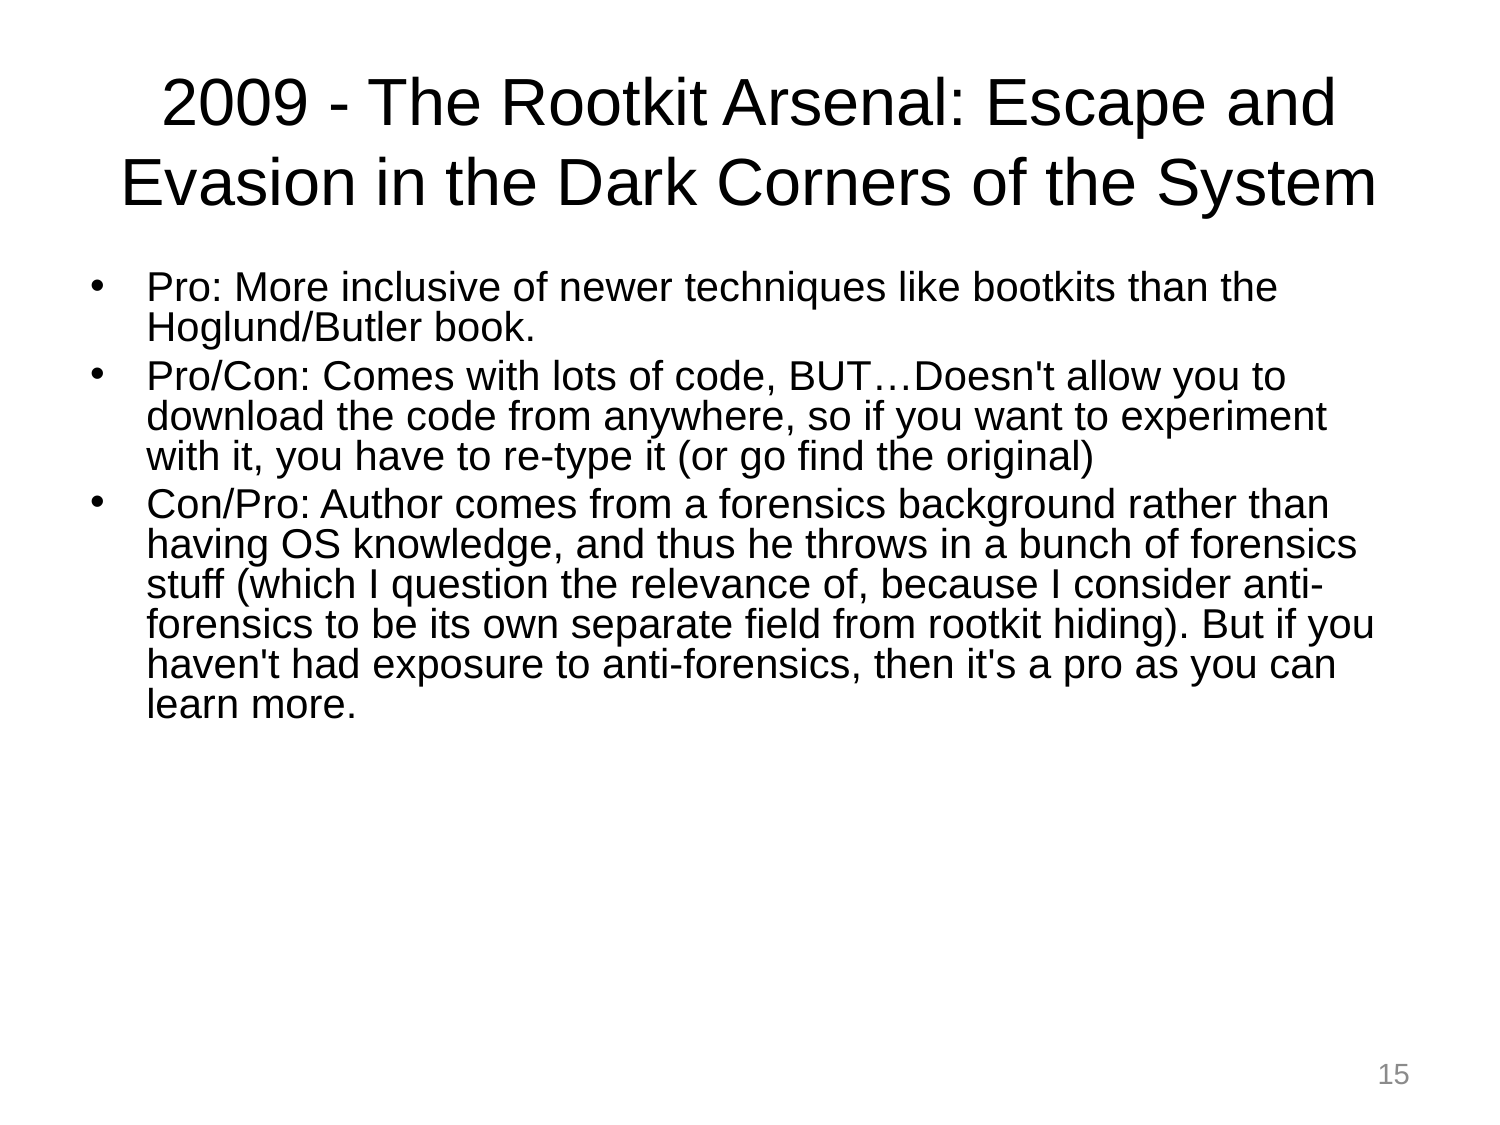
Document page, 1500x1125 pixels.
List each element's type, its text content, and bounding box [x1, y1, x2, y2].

slide_number 15 [1074, 1042, 1425, 1103]
list Pro: More inclusive of newer techniques like bootkits than the Hoglund/Butler book. Pro/Con: Comes with lots of code, BUT…Doesn't allow you to download the code from anywhere, so if you want to experiment with it, you have to re-type it (or go find the original) Con/Pro: Author comes from a forensics background rather than having OS knowledge, and thus he throws in a bunch of forensics stuff (which I question the relevance of, because I consider anti-forensics to be its own separate field from rootkit hiding). But if you haven't had exposure to anti-forensics, then it's a pro as you can learn more. [75, 262, 1425, 1005]
title 2009 - The Rootkit Arsenal: Escape and Evasion in the Dark Corners of the System [75, 45, 1425, 233]
